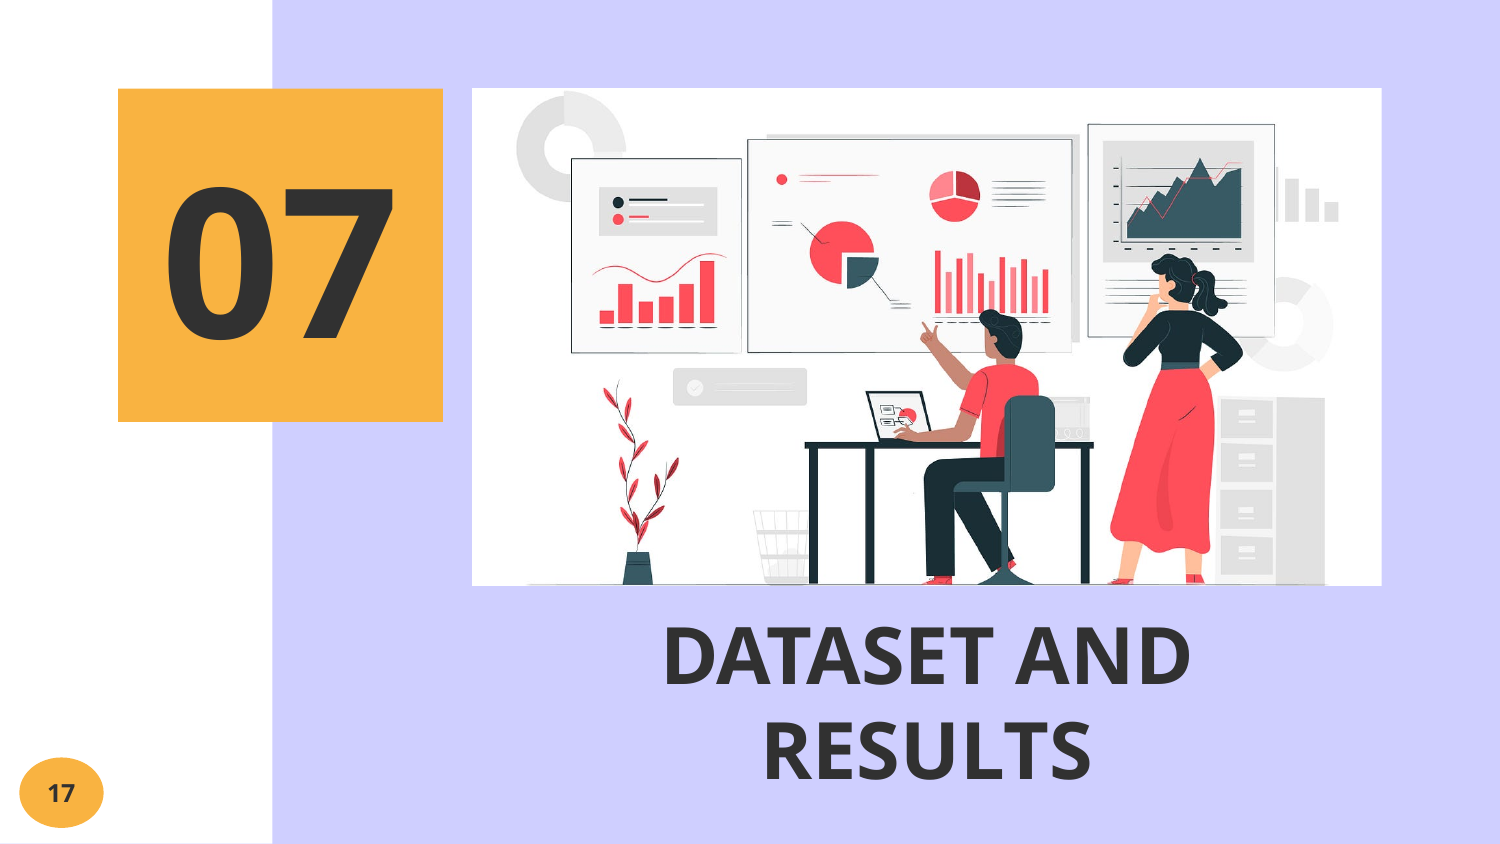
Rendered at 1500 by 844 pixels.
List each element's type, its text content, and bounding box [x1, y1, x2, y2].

title DATASET AND RESULTS [472, 592, 1382, 803]
text_box 17 [17, 755, 106, 831]
title 07 [118, 88, 443, 422]
picture [471, 88, 1382, 586]
